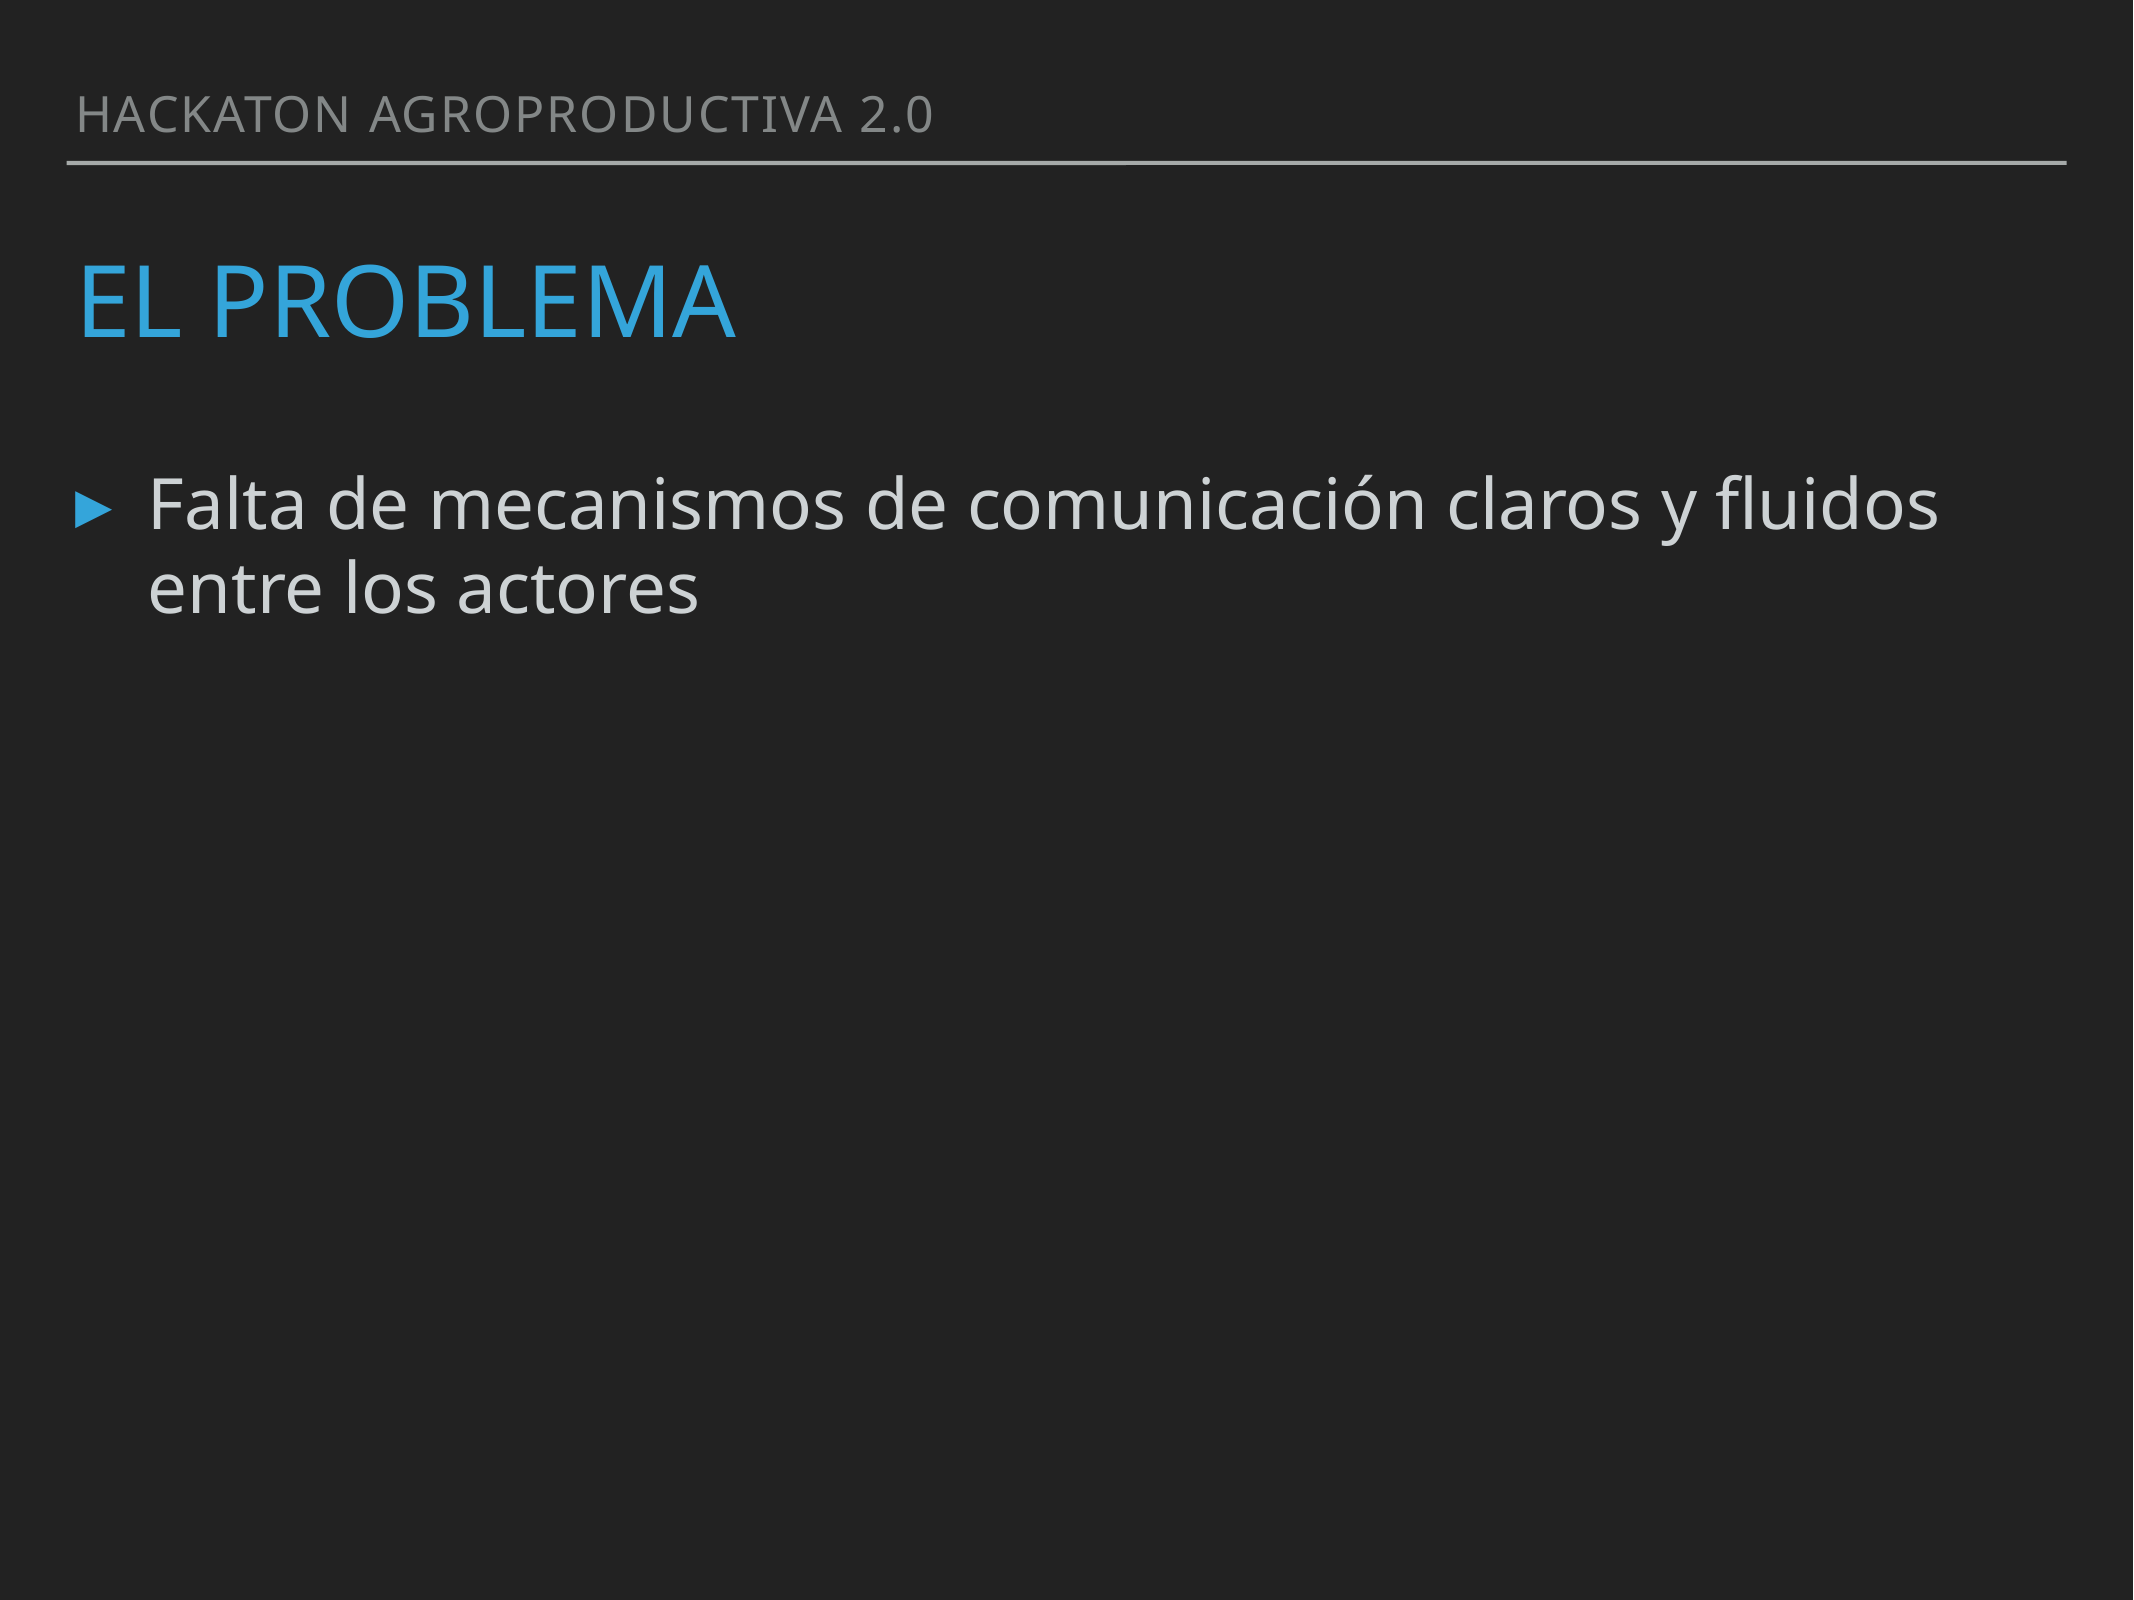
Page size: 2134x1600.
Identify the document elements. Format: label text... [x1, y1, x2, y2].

list Hackaton Agroproductiva 2.0 [66, 74, 1901, 151]
list Falta de mecanismos de comunicación claros y fluidos entre los actores [66, 449, 2068, 1453]
title EL PROBLEMA [66, 251, 2068, 372]
